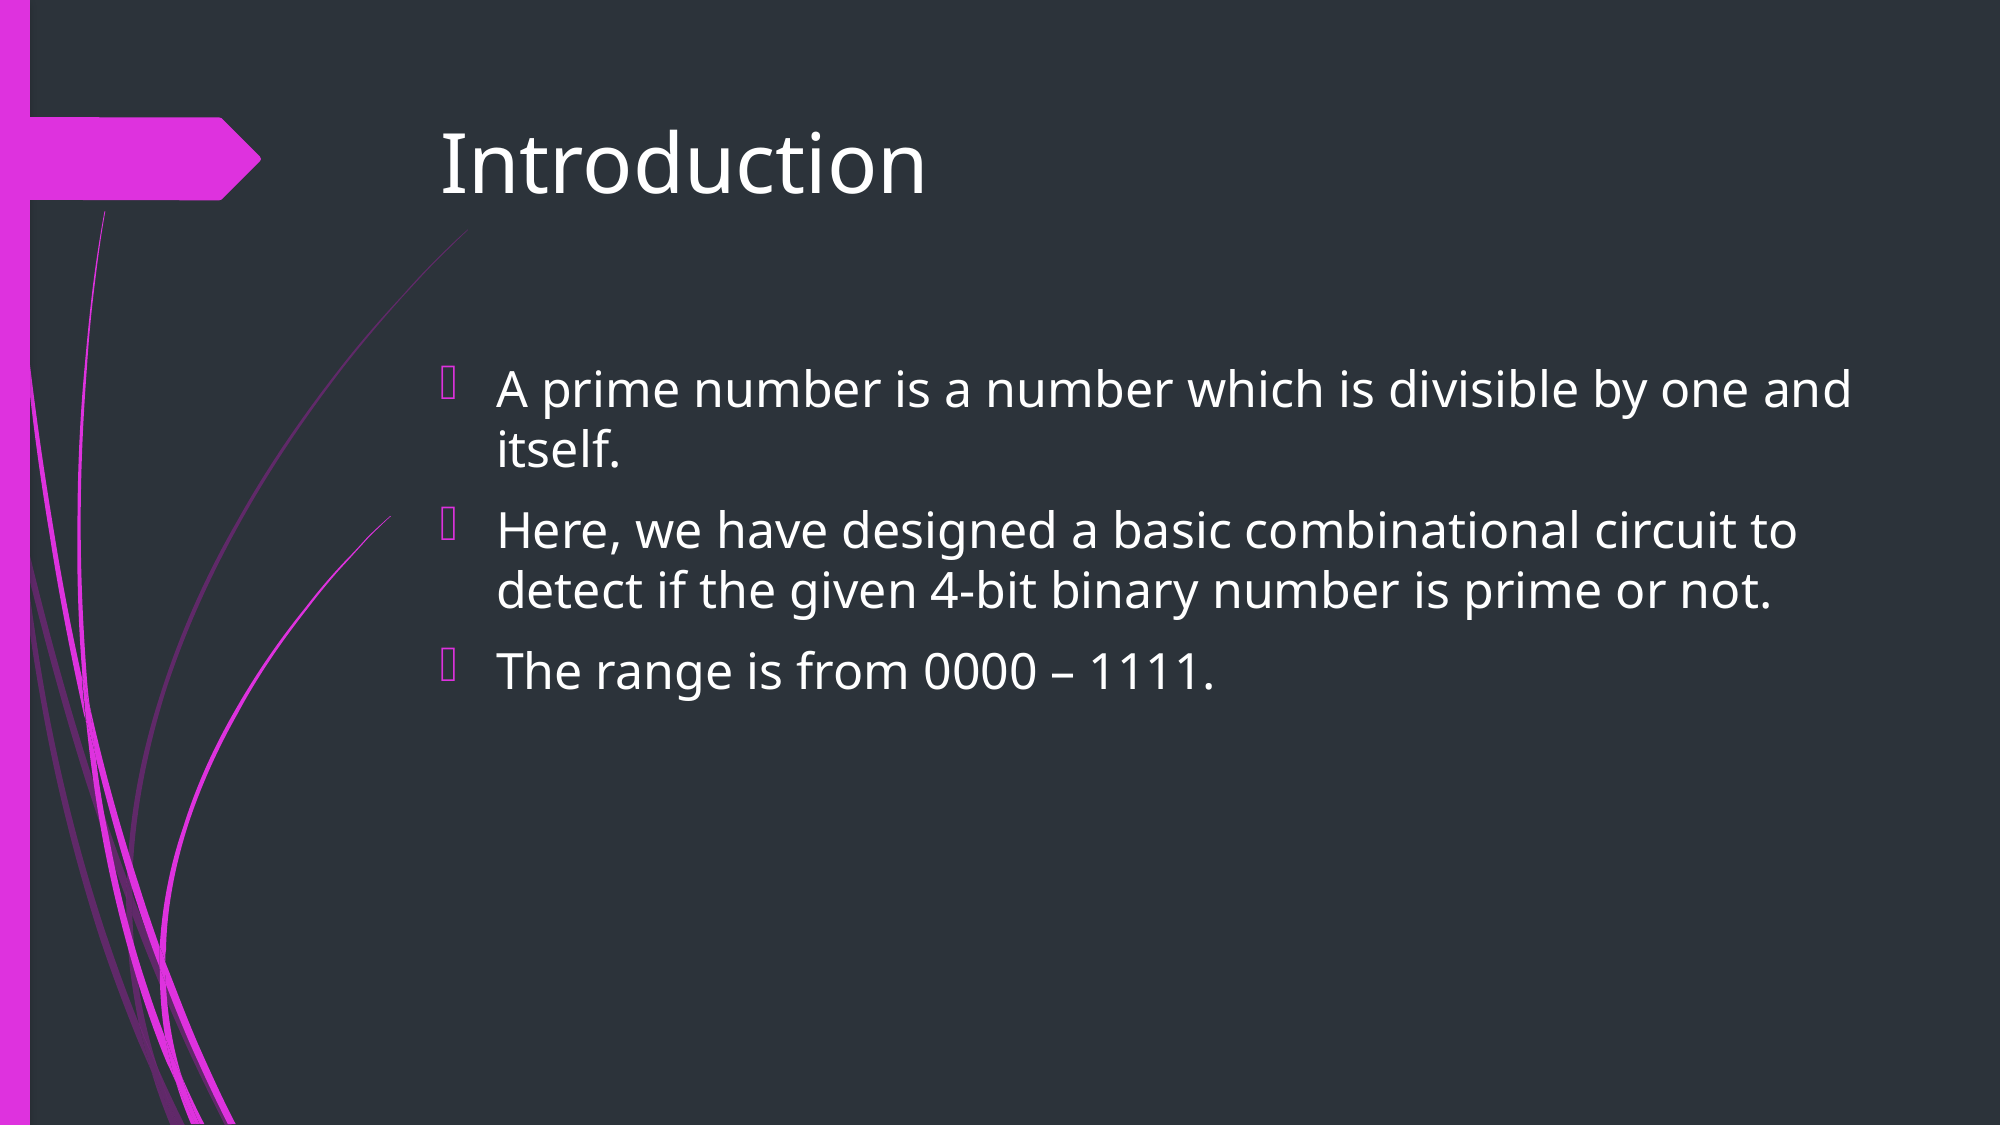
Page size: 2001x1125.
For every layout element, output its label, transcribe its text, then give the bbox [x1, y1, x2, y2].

list A prime number is a number which is divisible by one and itself. Here, we have designed a basic combinational circuit to detect if the given 4-bit binary number is prime or not. The range is from 0000 – 1111. [424, 350, 1888, 970]
title Introduction [425, 102, 1888, 313]
